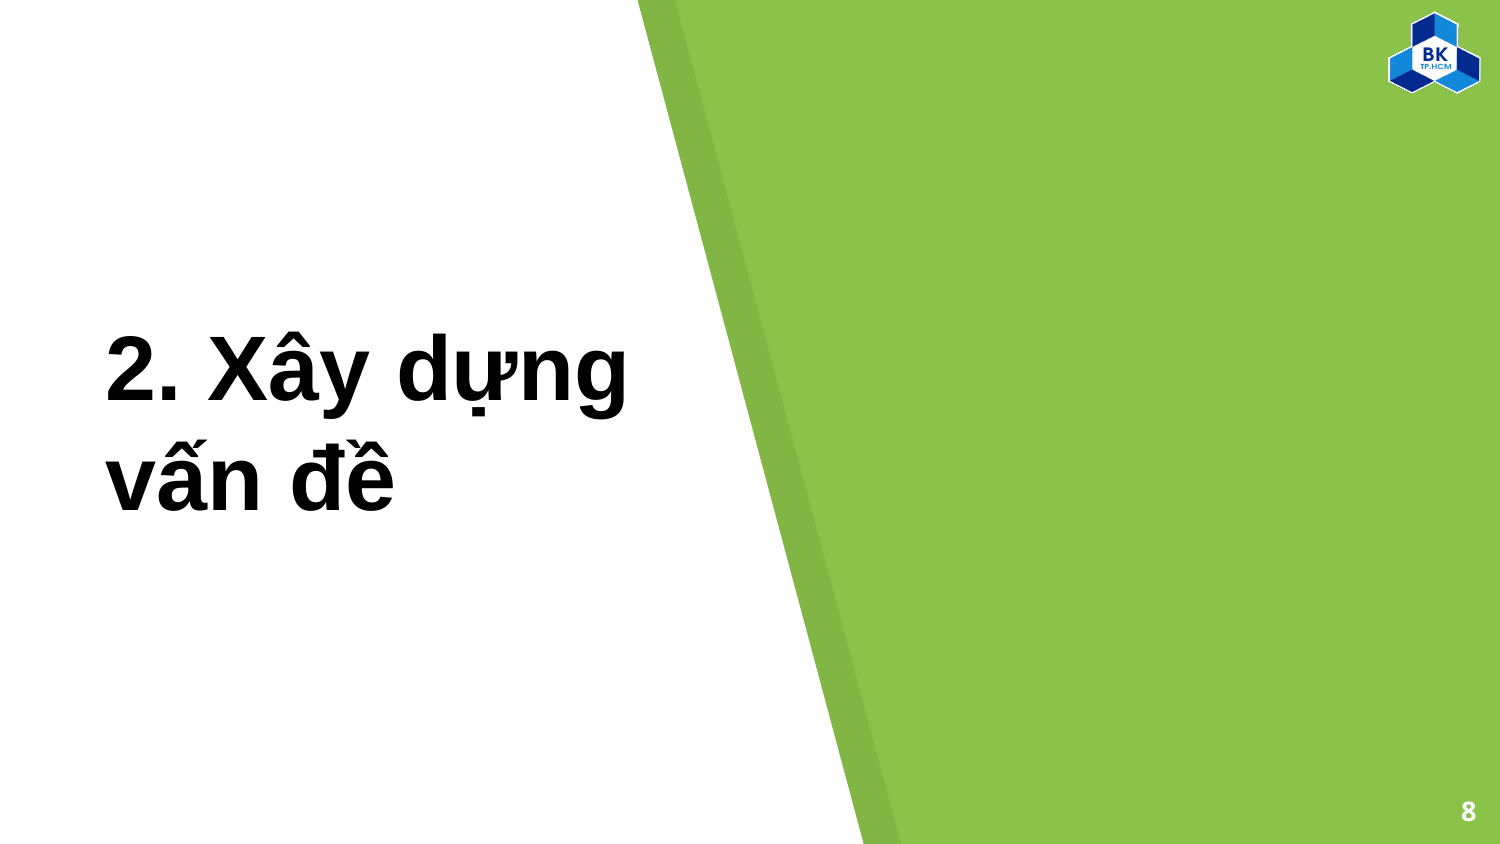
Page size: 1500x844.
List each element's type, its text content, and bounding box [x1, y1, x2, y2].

title 2. Xây dựng vấn đề [90, 282, 669, 545]
picture [1388, 11, 1481, 94]
slide_number 8 [1401, 779, 1492, 844]
